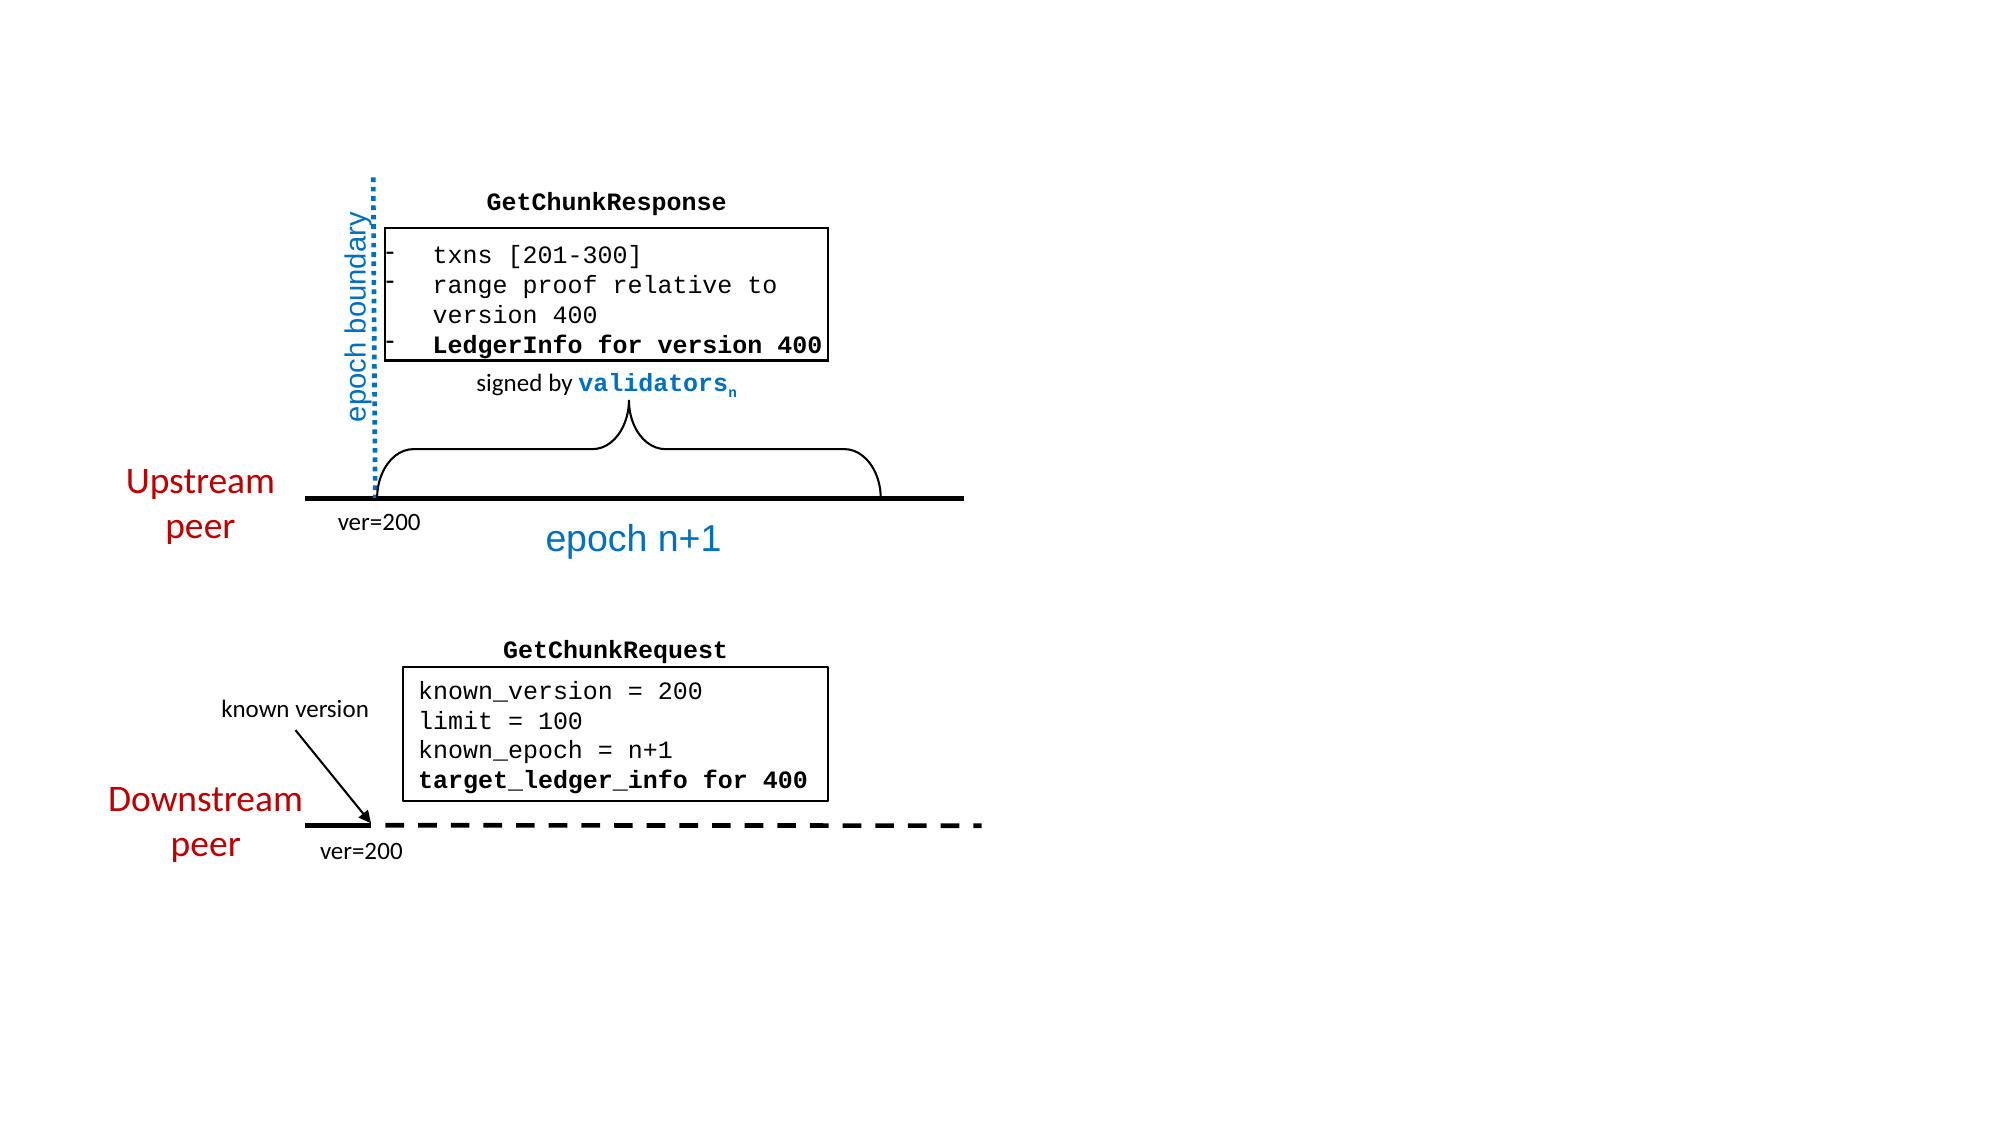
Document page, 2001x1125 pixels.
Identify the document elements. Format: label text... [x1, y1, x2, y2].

text_box signed by validatorsn [461, 359, 752, 409]
text_box epoch n+1 [530, 506, 737, 567]
text_box epoch boundary [328, 197, 373, 437]
text_box ver=200 [323, 499, 436, 543]
text_box ver=200 [305, 827, 418, 873]
text_box [384, 227, 829, 231]
text_box GetChunkResponse [471, 177, 742, 223]
text_box Upstream peer [110, 449, 291, 554]
text_box known version [206, 685, 385, 731]
text_box [376, 399, 882, 498]
text_box GetChunkRequest [488, 625, 744, 666]
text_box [295, 730, 371, 824]
text_box known_version = 200 limit = 100 known_epoch = n+1 target_ledger_info for 400 [403, 666, 829, 802]
text_box txns [201-300] range proof relative to version 400 LedgerInfo for version 400 [379, 231, 854, 367]
text_box Downstream peer [93, 766, 319, 872]
